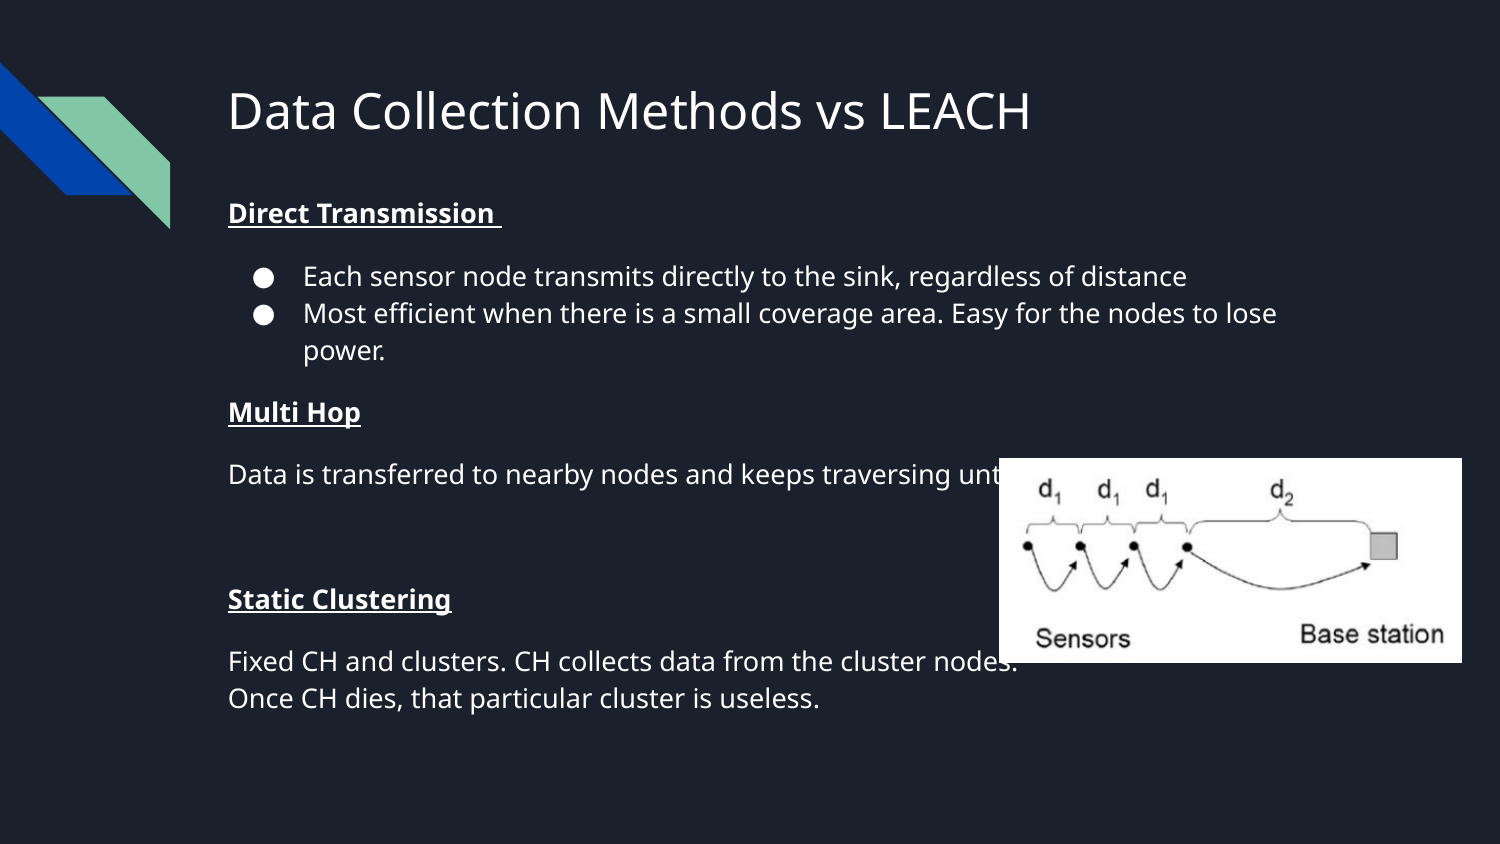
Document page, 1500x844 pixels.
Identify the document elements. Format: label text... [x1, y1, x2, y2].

title Data Collection Methods vs LEACH [212, 64, 1368, 177]
picture [999, 458, 1462, 664]
list Direct Transmission Each sensor node transmits directly to the sink, regardless of distance Most efficient when there is a small coverage area. Easy for the nodes to lose power. Multi Hop Data is transferred to nearby nodes and keeps traversing until it reaches the BS. Static Clustering Fixed CH and clusters. CH collects data from the cluster nodes. Once CH dies, that particular cluster is useless. [212, 177, 1368, 794]
